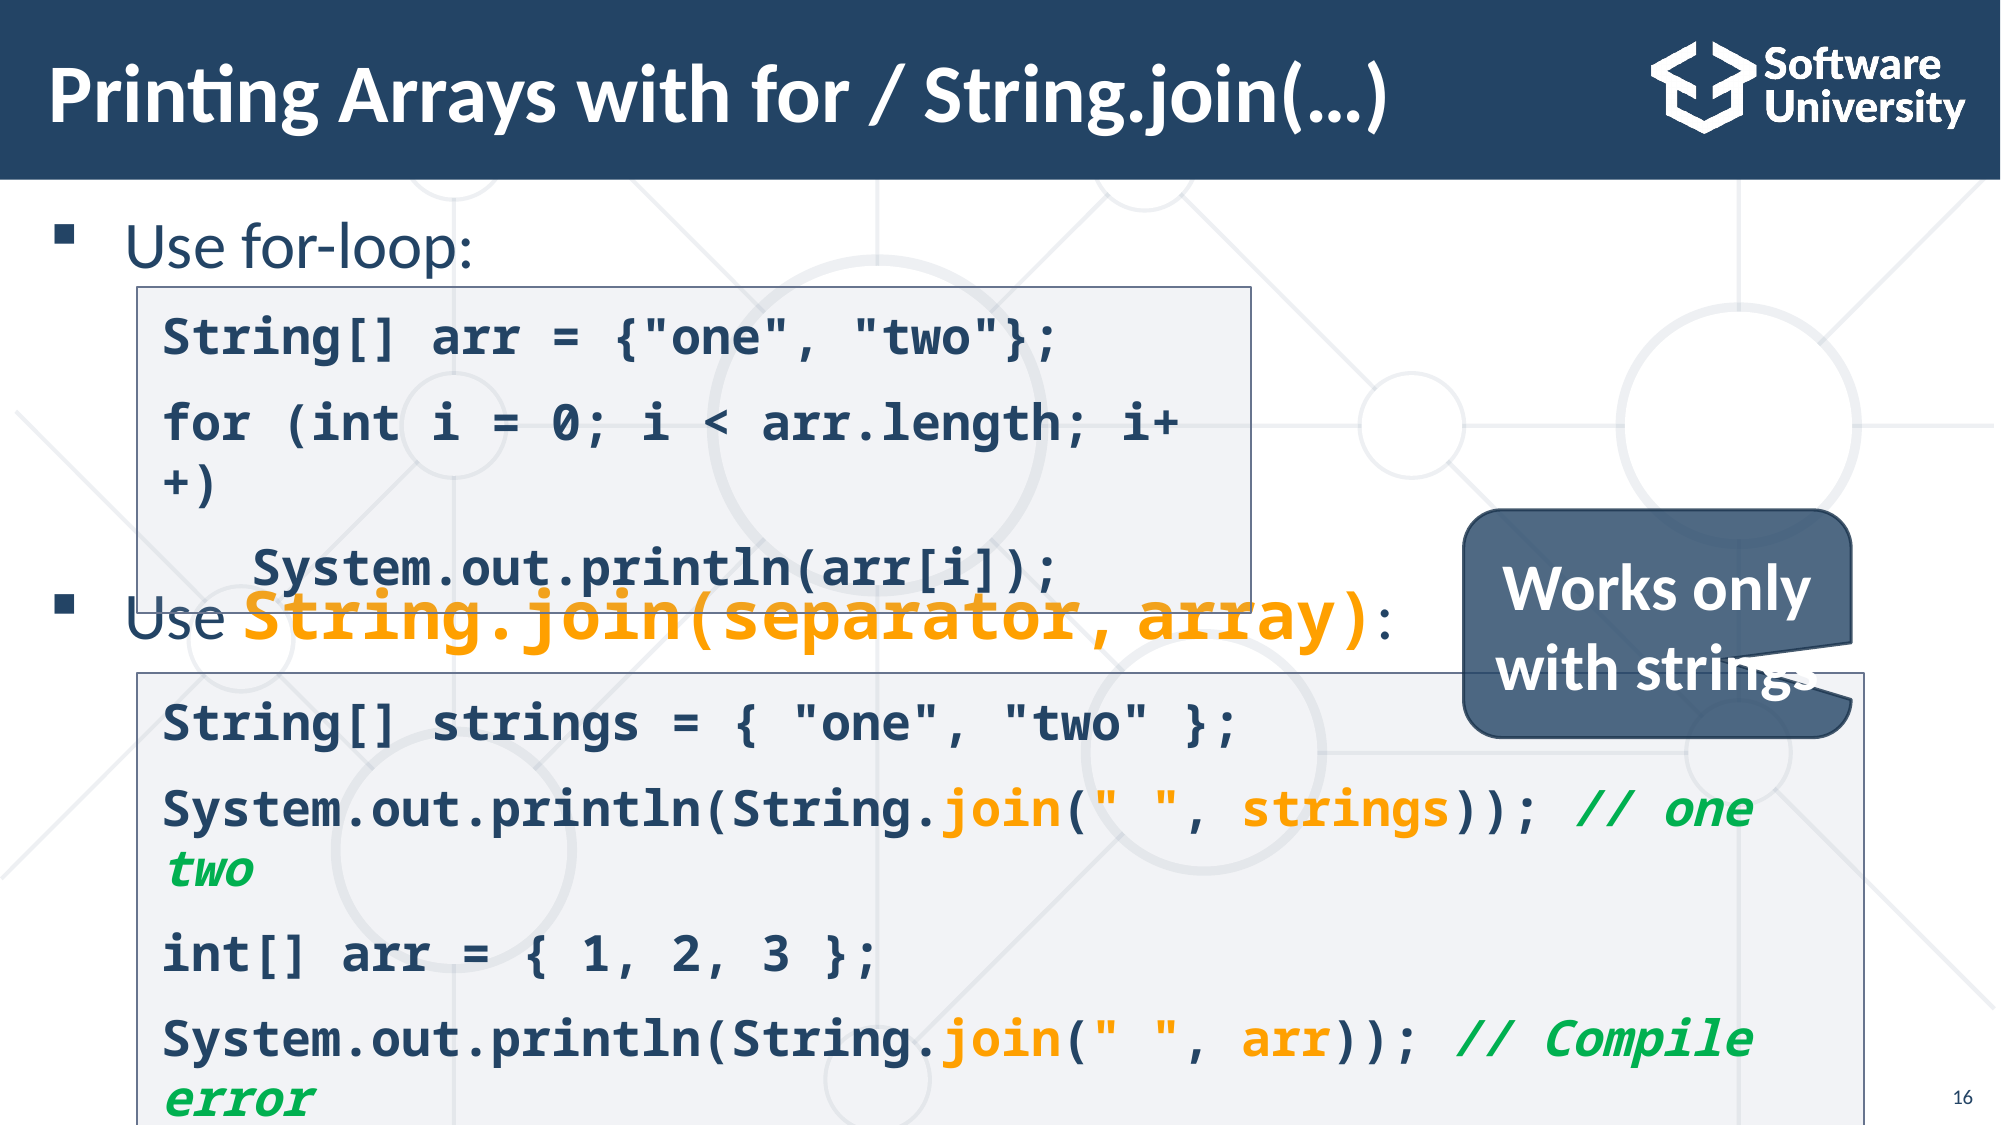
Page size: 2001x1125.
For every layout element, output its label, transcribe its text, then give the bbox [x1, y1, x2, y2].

text_box String[] strings = { "one", "two" }; System.out.println(String.join(" ", strings)); // one two int[] arr = { 1, 2, 3 }; System.out.println(String.join(" ", arr)); // Compile error [137, 673, 1864, 1125]
list Use for-loop: Use String.join(separator, array): [31, 196, 1969, 1117]
title Printing Arrays with for / String.join(…) [31, 16, 1625, 162]
slide_number 16 [1927, 1067, 1989, 1117]
text_box String[] arr = {"one", "two"}; for (int i = 0; i < arr.length; i++) System.out.println(arr[i]); [137, 287, 1252, 613]
text_box Works only with strings [1461, 507, 1854, 740]
picture [1651, 41, 1966, 134]
